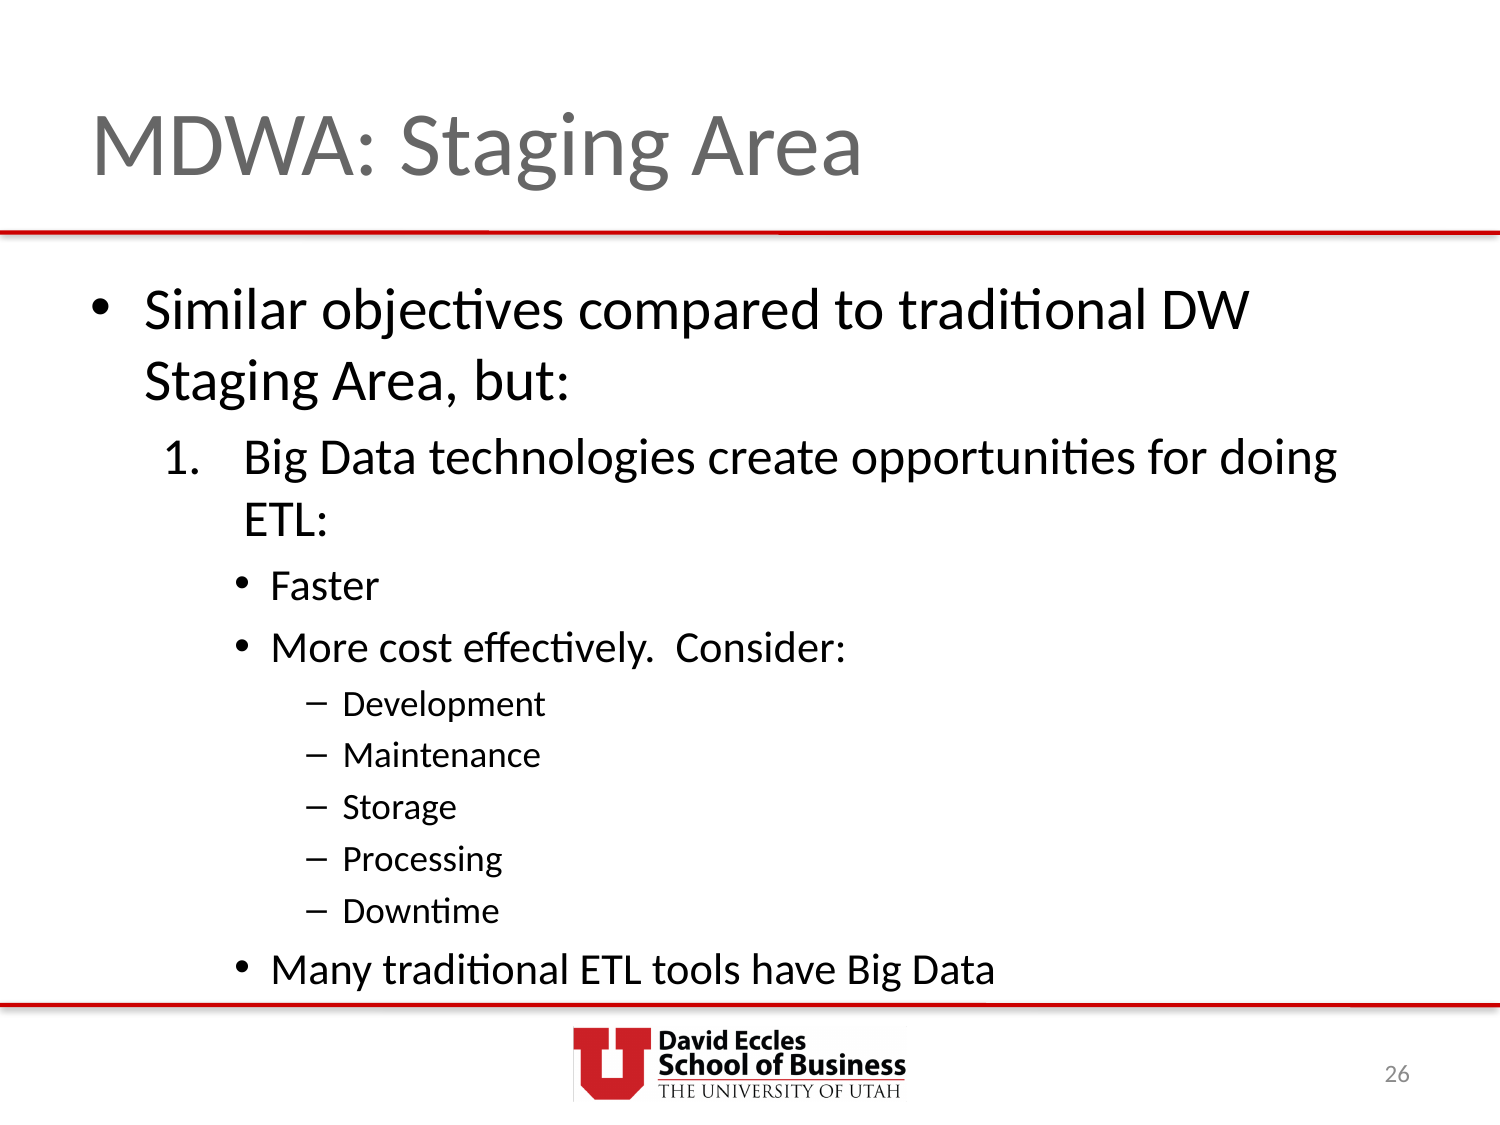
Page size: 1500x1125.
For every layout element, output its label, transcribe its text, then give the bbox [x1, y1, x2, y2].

title MDWA: Staging Area [75, 45, 1425, 233]
slide_number 26 [1074, 1042, 1425, 1103]
picture [573, 1026, 907, 1102]
list Similar objectives compared to traditional DW Staging Area, but: Big Data technologies create opportunities for doing ETL: Faster More cost effectively. Consider: Development Maintenance Storage Processing Downtime Many traditional ETL tools have Big Data [75, 262, 1425, 1005]
